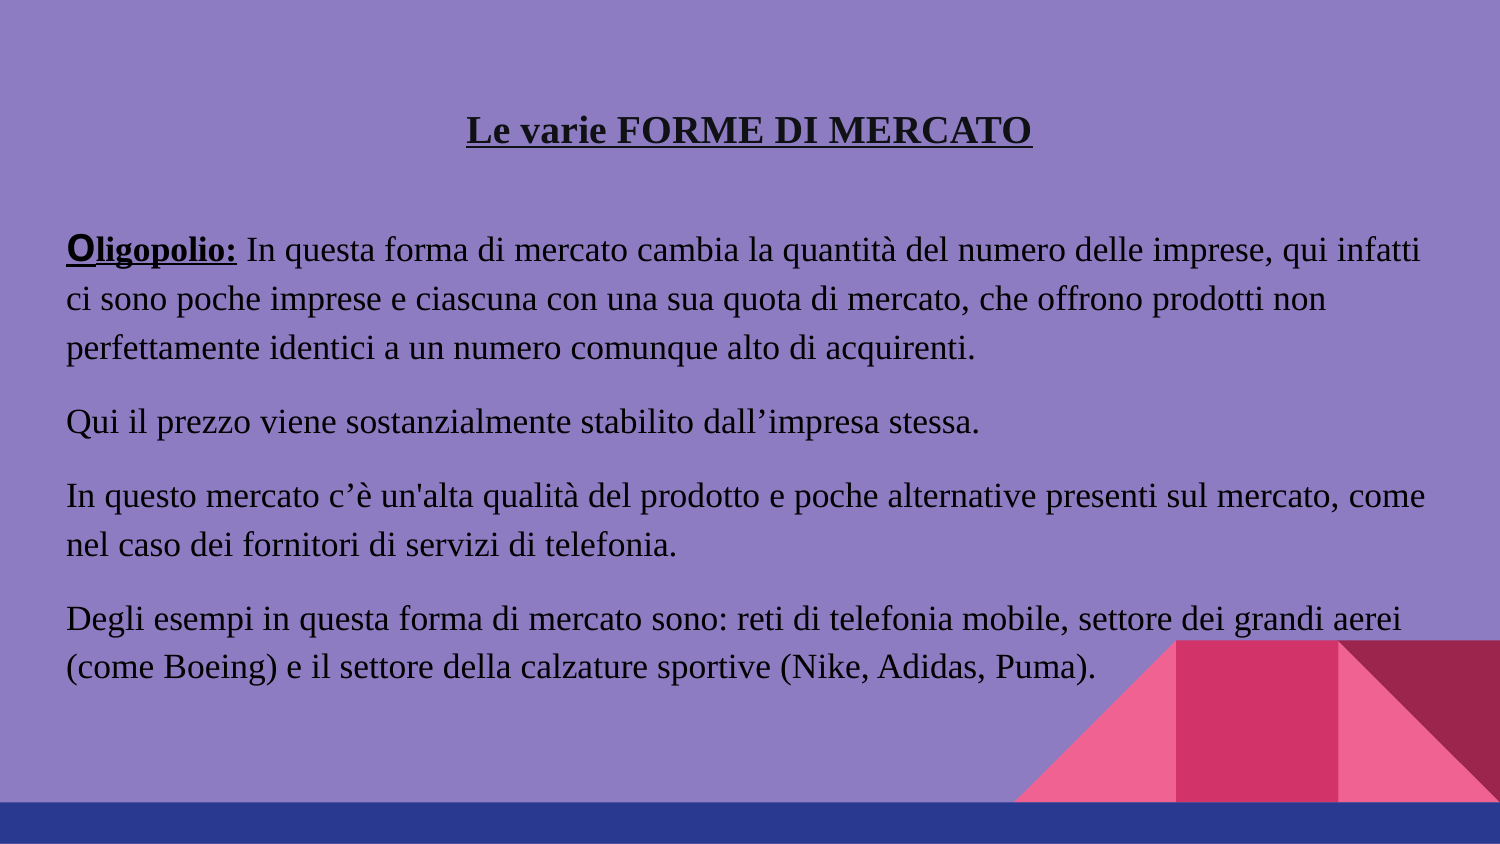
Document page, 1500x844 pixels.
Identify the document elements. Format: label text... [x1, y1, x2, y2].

title Le varie FORME DI MERCATO [51, 67, 1449, 167]
list Oligopolio: In questa forma di mercato cambia la quantità del numero delle imprese, qui infatti ci sono poche imprese e ciascuna con una sua quota di mercato, che offrono prodotti non perfettamente identici a un numero comunque alto di acquirenti. Qui il prezzo viene sostanzialmente stabilito dall’impresa stessa. In questo mercato c’è un'alta qualità del prodotto e poche alternative presenti sul mercato, come nel caso dei fornitori di servizi di telefonia. Degli esempi in questa forma di mercato sono: reti di telefonia mobile, settore dei grandi aerei (come Boeing) e il settore della calzature sportive (Nike, Adidas, Puma). [51, 201, 1449, 750]
